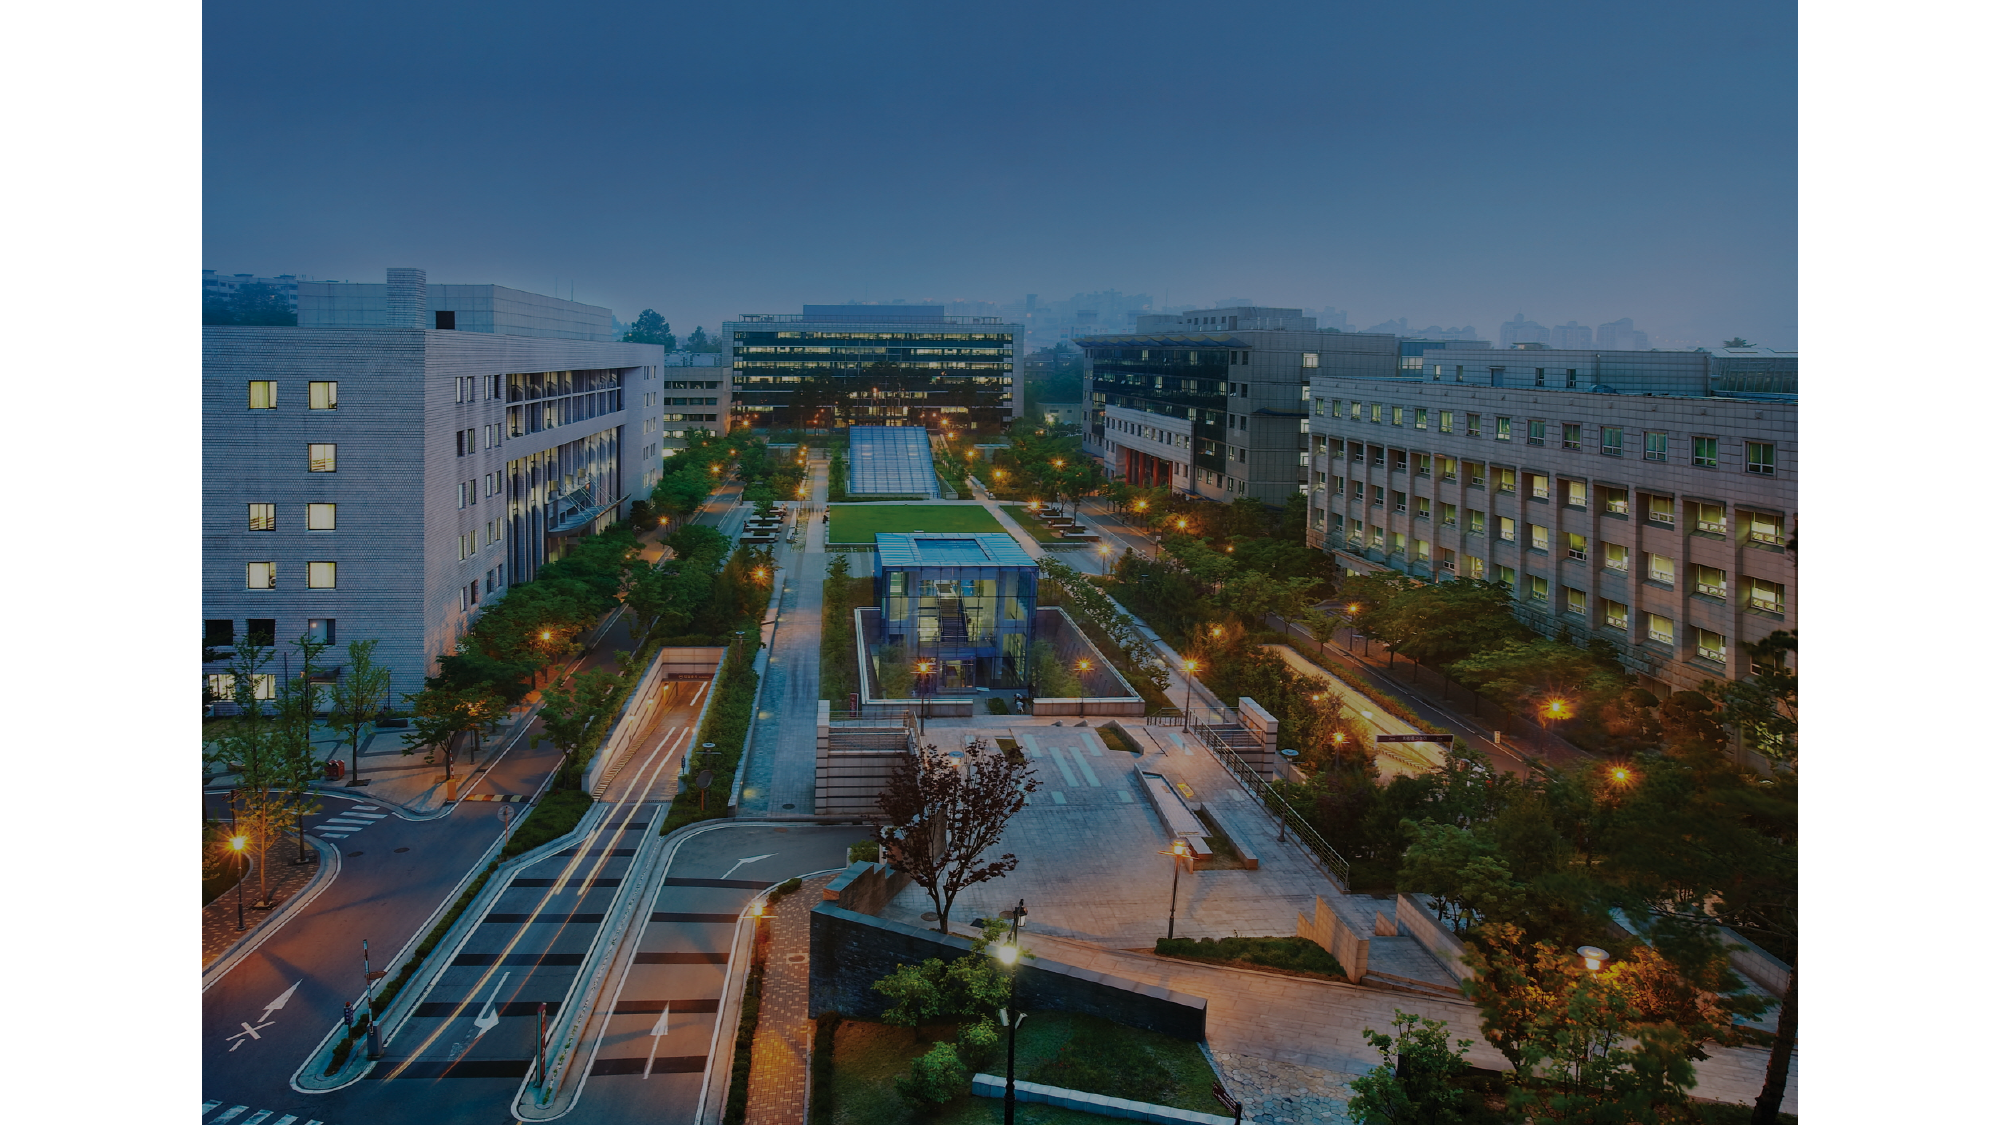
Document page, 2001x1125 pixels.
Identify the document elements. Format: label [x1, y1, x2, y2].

picture [202, 0, 1798, 1125]
